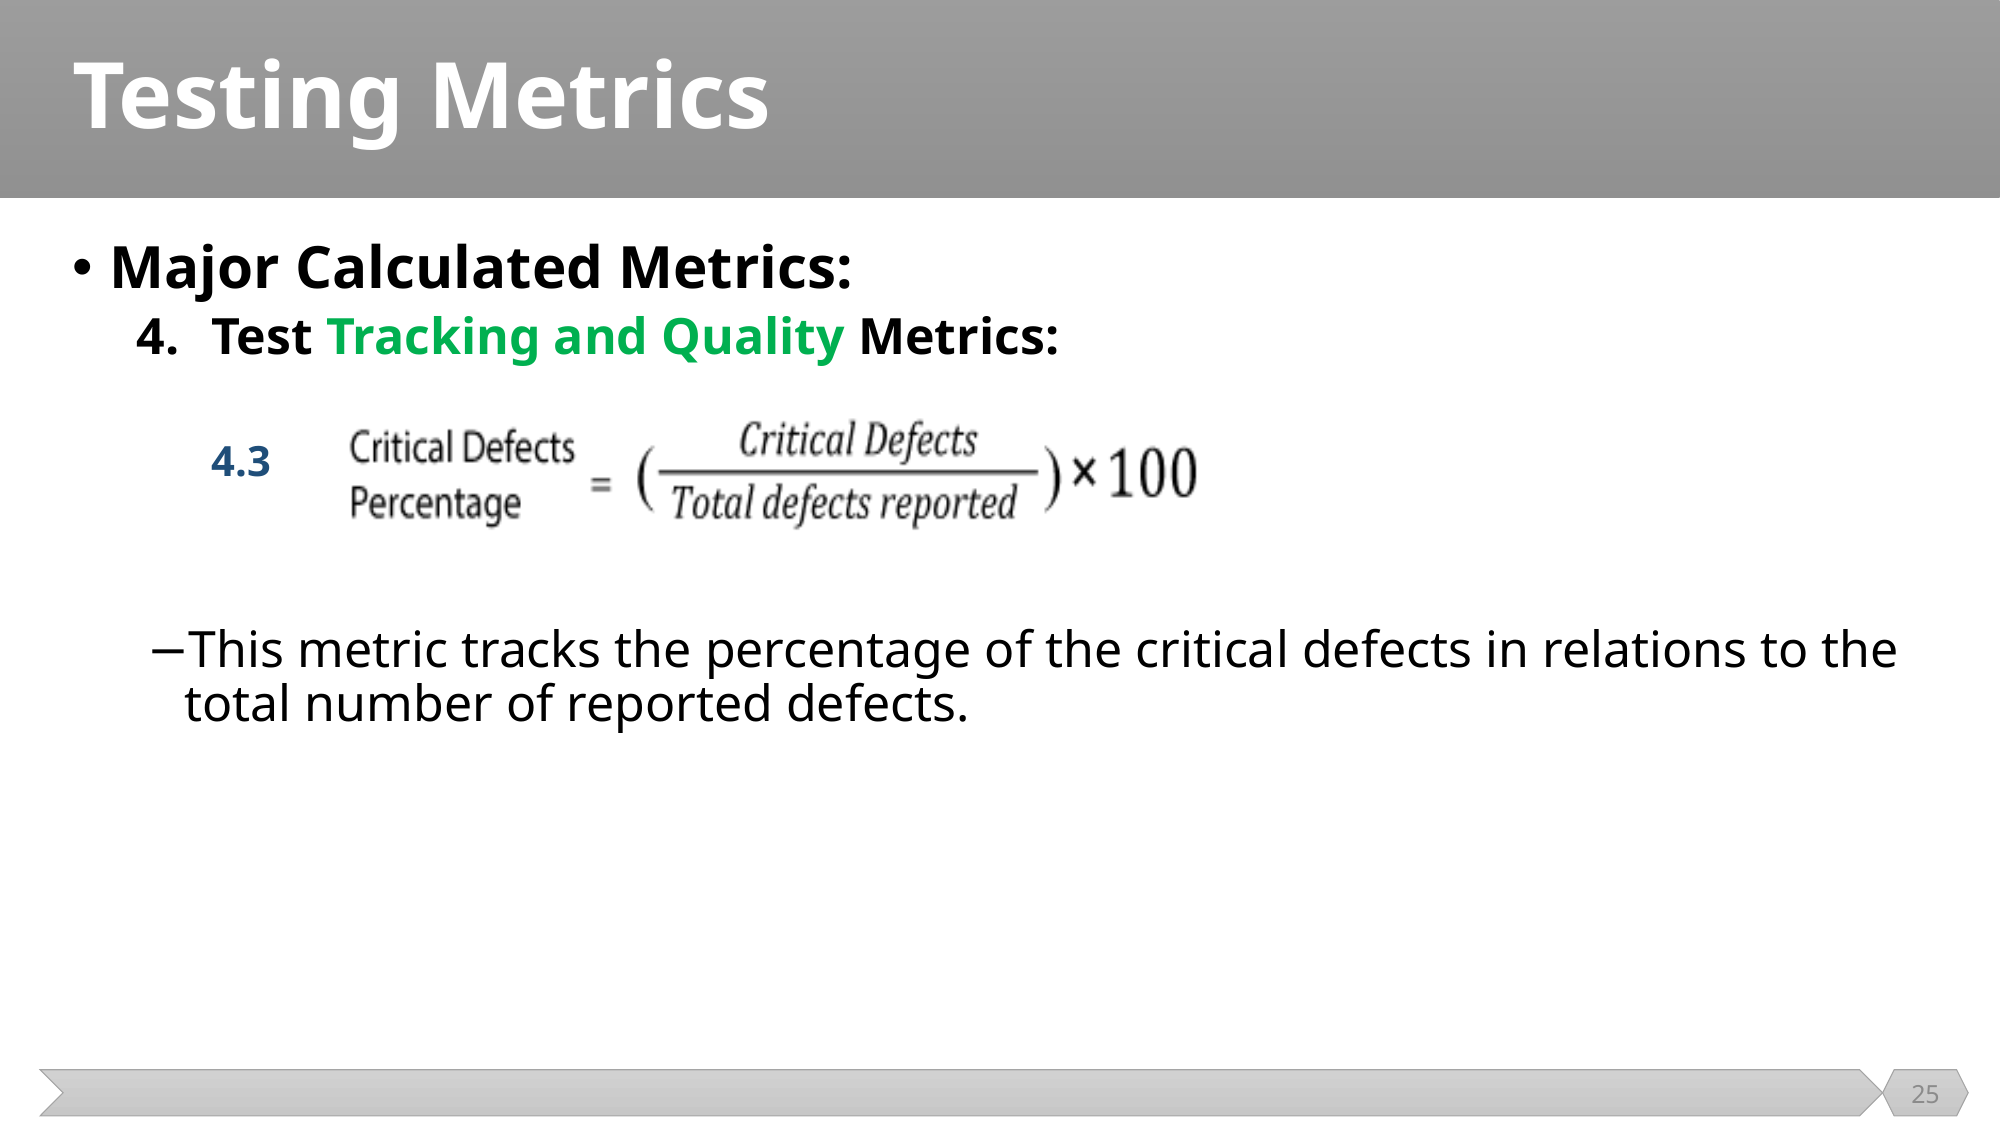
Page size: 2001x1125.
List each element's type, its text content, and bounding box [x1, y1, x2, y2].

picture [342, 355, 1205, 611]
slide_number 25 [1882, 1065, 1969, 1125]
list Major Calculated Metrics: Test Tracking and Quality Metrics: 4.3 This metric tracks the percentage of the critical defects in relations to the total number of reported defects. [56, 230, 1969, 1010]
title Testing Metrics [56, 0, 1969, 199]
